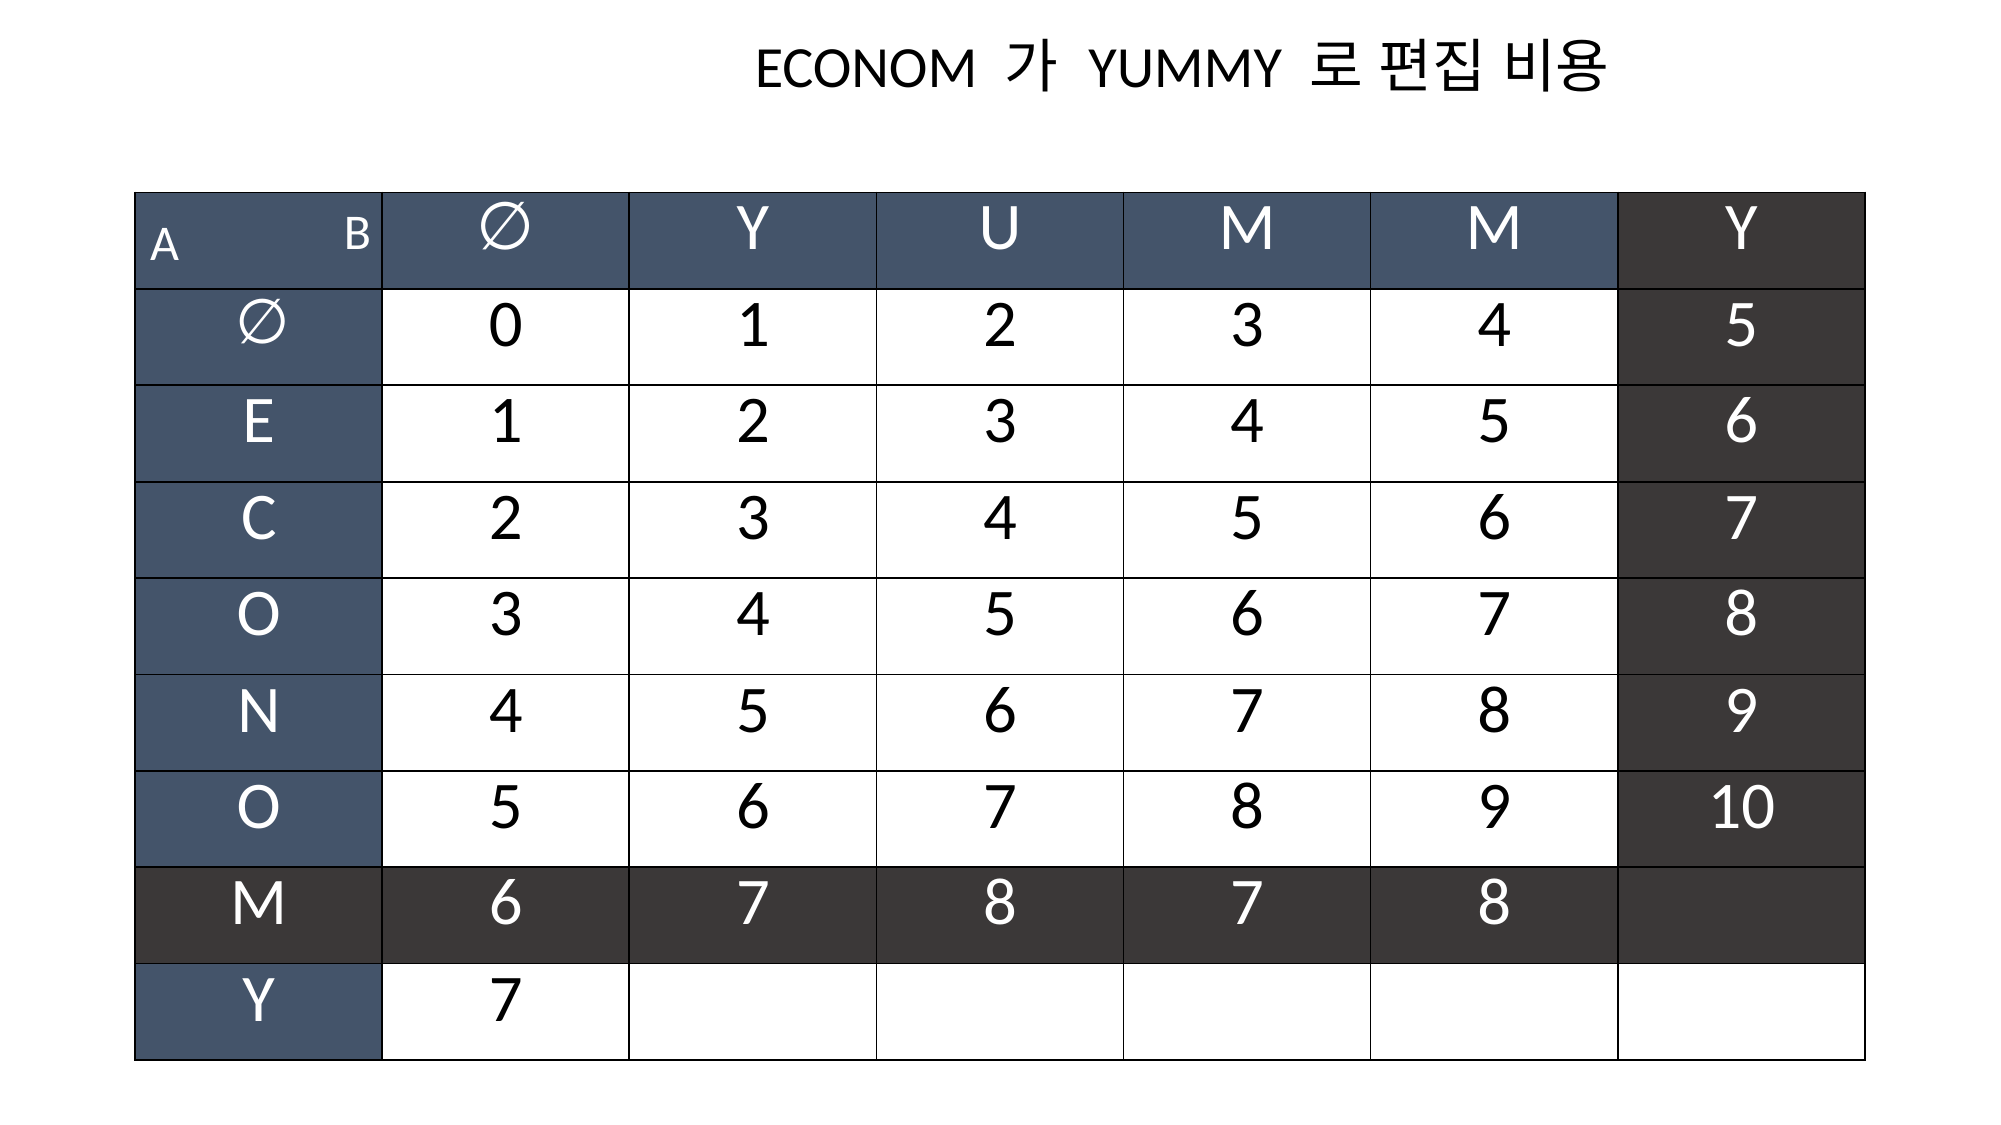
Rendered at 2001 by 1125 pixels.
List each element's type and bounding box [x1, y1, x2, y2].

table_cell [1619, 675, 1864, 770]
table_header [1371, 193, 1617, 288]
table_cell [630, 579, 876, 674]
table_cell [630, 675, 876, 770]
text_box [329, 192, 386, 268]
table_cell [1619, 964, 1864, 1059]
table_cell [1371, 964, 1617, 1059]
table_cell [1619, 386, 1864, 481]
table_cell [877, 483, 1123, 577]
table_cell [136, 964, 381, 1059]
table_cell [630, 964, 876, 1059]
table_cell [136, 772, 381, 866]
table_cell [1371, 868, 1617, 963]
table_cell [136, 868, 381, 963]
table_cell [877, 290, 1123, 384]
table_header [136, 193, 381, 288]
table_cell [1619, 483, 1864, 577]
table_header [877, 193, 1123, 288]
table_header [1124, 193, 1370, 288]
table_cell [383, 483, 628, 577]
text_box [135, 203, 195, 279]
table_cell [383, 675, 628, 770]
table_cell [1124, 483, 1370, 577]
table_header [1619, 193, 1864, 288]
table_cell [136, 290, 381, 384]
table_cell [877, 386, 1123, 481]
table_header [630, 193, 876, 288]
table_cell [1619, 868, 1864, 963]
table_cell [1124, 772, 1370, 866]
table_cell [1371, 386, 1617, 481]
table_cell [1124, 290, 1370, 384]
table_cell [1124, 675, 1370, 770]
table_cell [630, 772, 876, 866]
table_cell [630, 290, 876, 384]
table_cell [383, 386, 628, 481]
table_cell [1619, 579, 1864, 674]
table_cell [1619, 290, 1864, 384]
table_cell [136, 579, 381, 674]
table_cell [383, 868, 628, 963]
table_cell [630, 386, 876, 481]
table_cell [1371, 772, 1617, 866]
table_cell [1371, 675, 1617, 770]
table_cell [1371, 483, 1617, 577]
table_cell [630, 483, 876, 577]
table_cell [877, 868, 1123, 963]
table_cell [136, 483, 381, 577]
table_cell [1371, 579, 1617, 674]
table_cell [383, 579, 628, 674]
table_cell [1124, 964, 1370, 1059]
table_cell [136, 675, 381, 770]
table_cell [877, 675, 1123, 770]
table_cell [630, 868, 876, 963]
table_cell [877, 964, 1123, 1059]
table_cell [877, 772, 1123, 866]
table_cell [383, 290, 628, 384]
table_header [383, 193, 628, 288]
table_cell [1124, 579, 1370, 674]
table_cell [136, 386, 381, 481]
table_cell [1619, 772, 1864, 866]
table_cell [1124, 386, 1370, 481]
table_cell [1371, 290, 1617, 384]
text_box [740, 21, 1624, 107]
table_cell [383, 772, 628, 866]
table_cell [877, 579, 1123, 674]
table_cell [383, 964, 628, 1059]
table_cell [1124, 868, 1370, 963]
